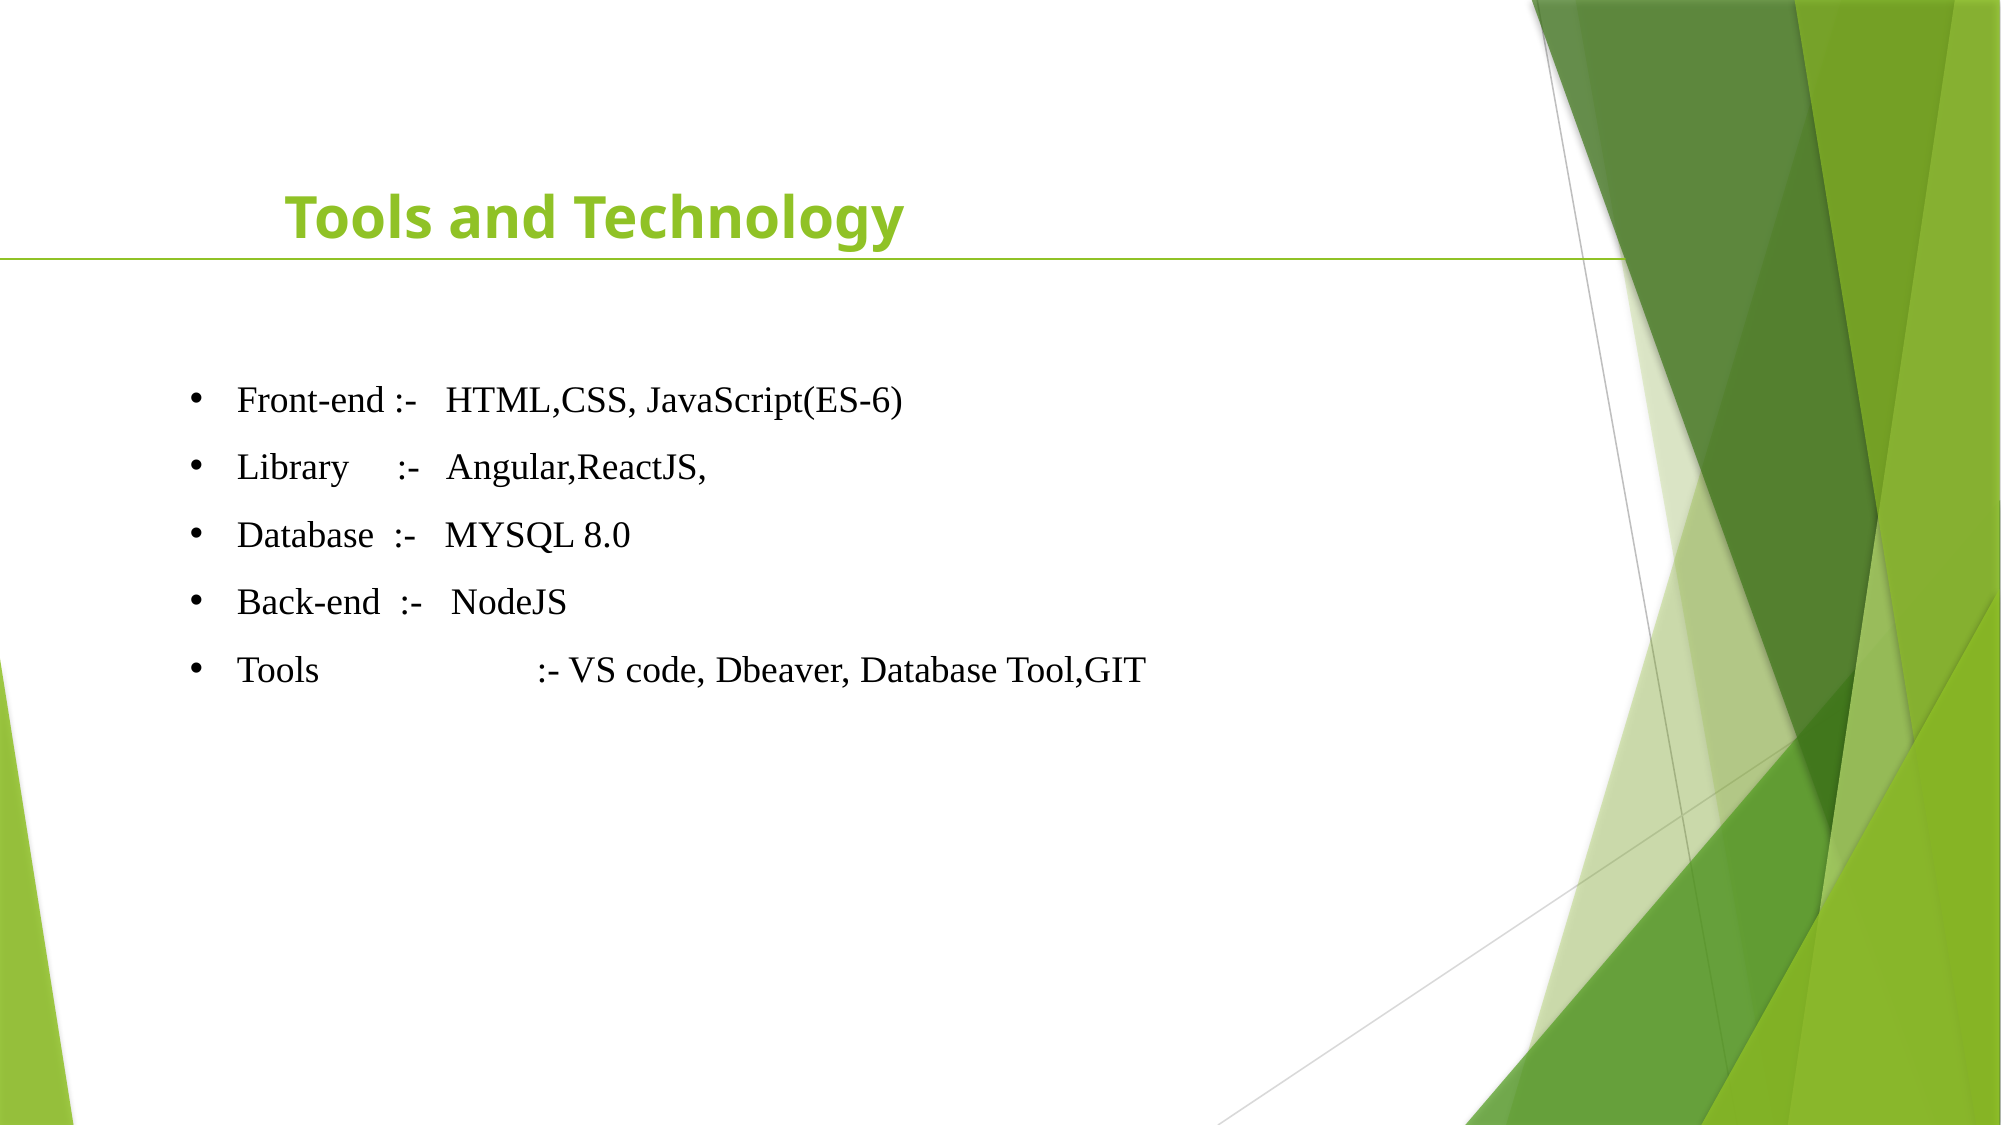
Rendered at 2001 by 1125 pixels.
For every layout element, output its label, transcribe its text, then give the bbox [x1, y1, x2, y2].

text_box Front-end :- HTML,CSS, JavaScript(ES-6) Library :- Angular,ReactJS, Database :- MYSQL 8.0 Back-end :- NodeJS Tools :- VS code, Dbeaver, Database Tool,GIT [175, 344, 1709, 697]
text_box Tools and Technology [0, 173, 1190, 258]
